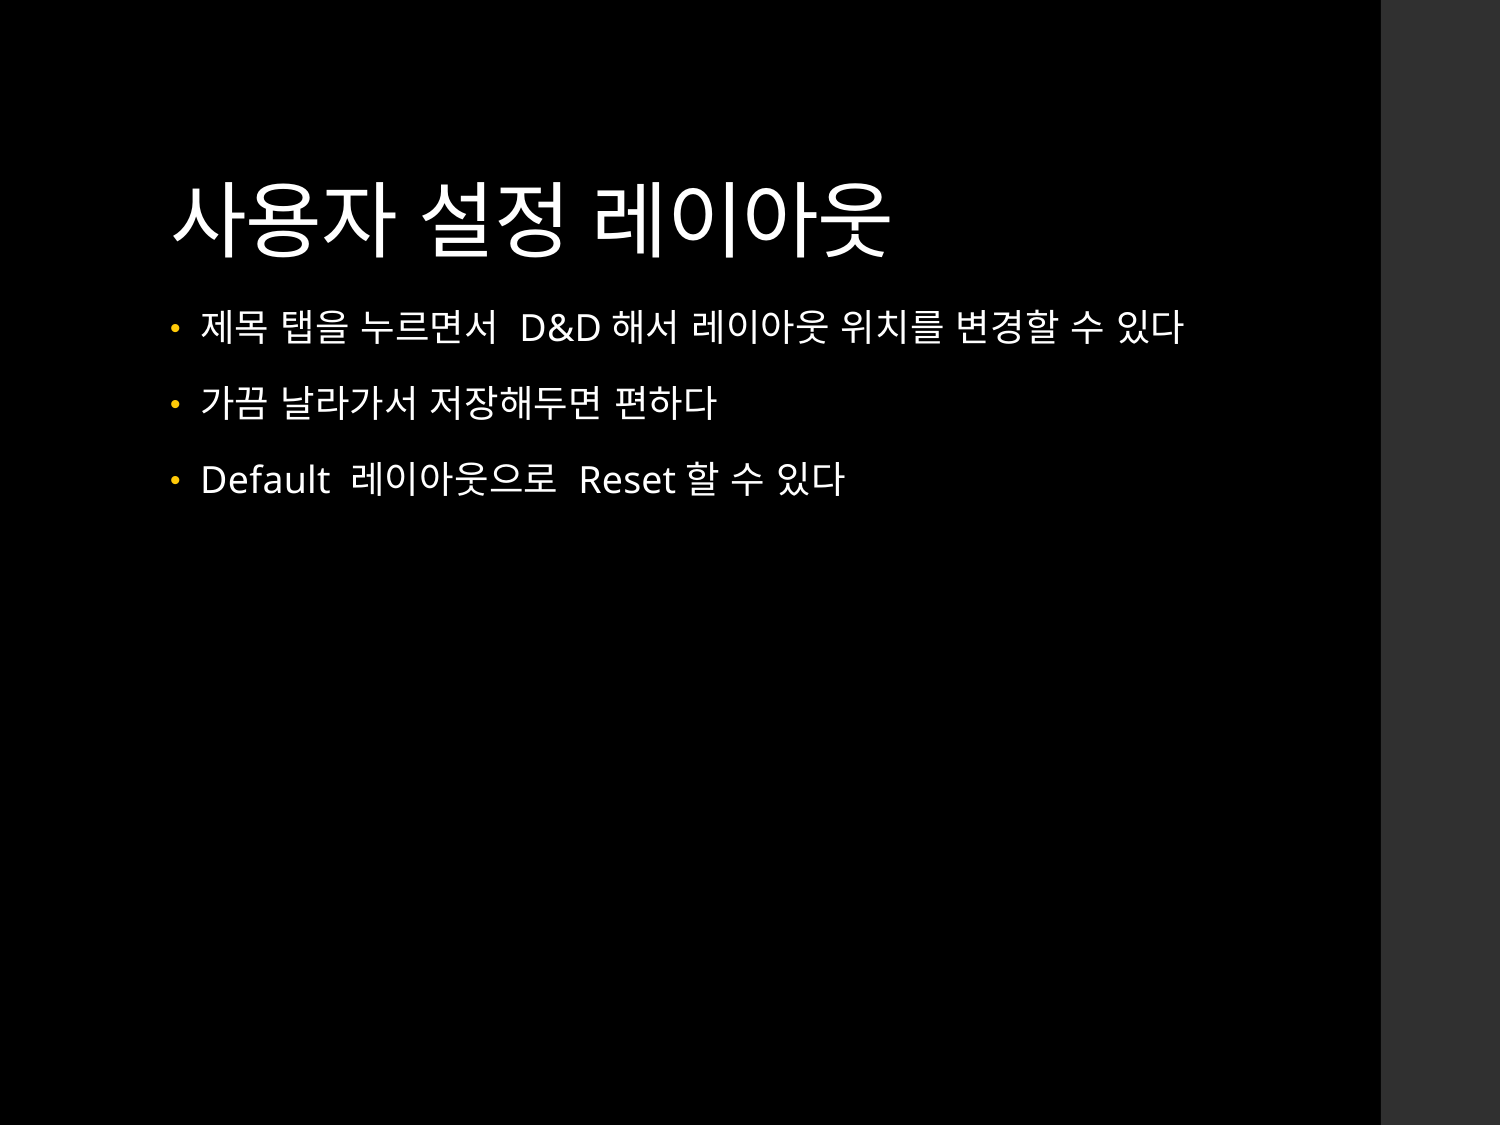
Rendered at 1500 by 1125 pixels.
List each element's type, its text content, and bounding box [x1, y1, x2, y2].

title 사용자 설정 레이아웃 [155, 60, 1348, 278]
list 제목 탭을 누르면서 D&D해서 레이아웃 위치를 변경할 수 있다 가끔 날라가서 저장해두면 편하다 Default 레이아웃으로 Reset할 수 있다 [155, 299, 1365, 1014]
